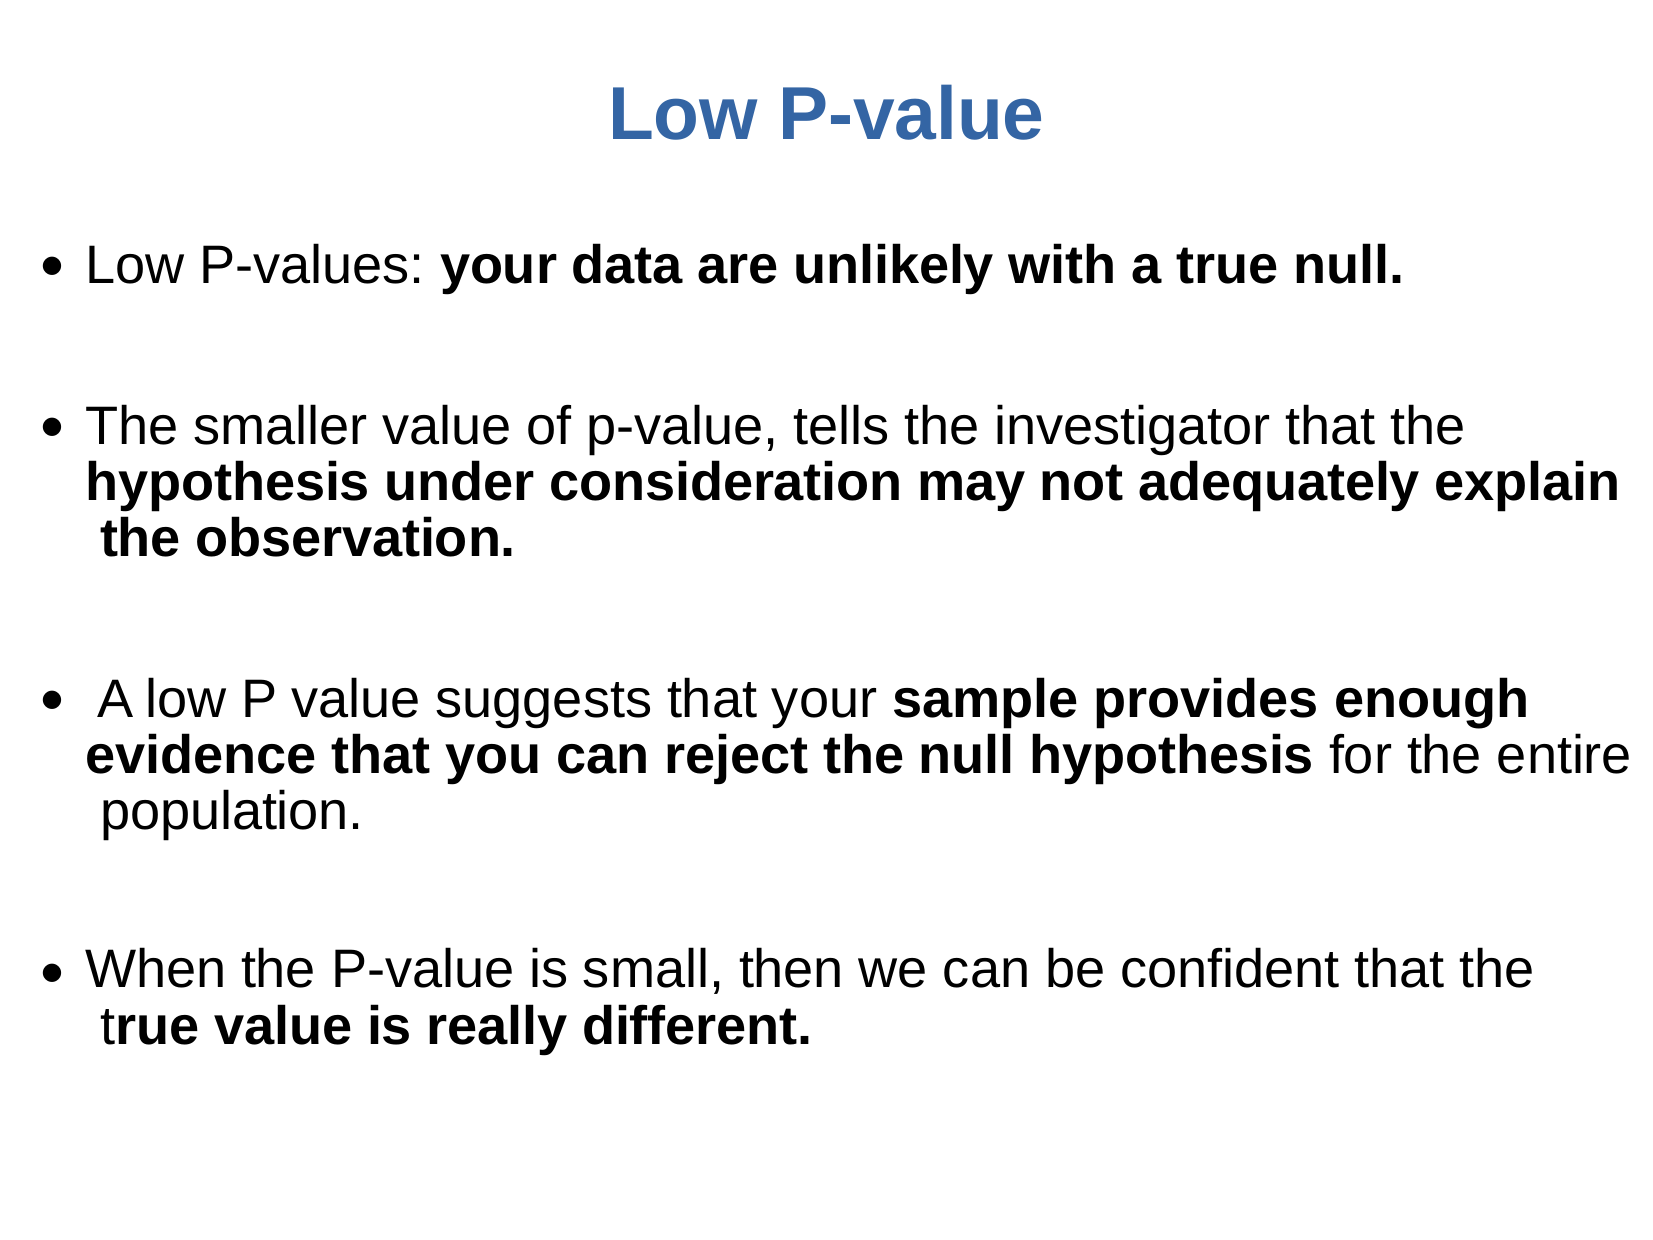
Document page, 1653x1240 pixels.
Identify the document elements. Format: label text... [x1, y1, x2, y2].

title Low P-value [606, 62, 1048, 227]
text_box ● [39, 679, 58, 711]
text_box The smaller value of p-value, tells the investigator that the hypothesis under consideration may not adequately explain the observation. [83, 387, 1627, 568]
text_box ● [39, 246, 58, 278]
text_box A low P value suggests that your sample provides enough evidence that you can reject the null hypothesis for the entire population. [83, 660, 1637, 841]
text_box ● [39, 406, 58, 439]
text_box Low P-values: your data are unlikely with a true null. [83, 227, 1408, 294]
text_box ● [39, 952, 58, 984]
text_box When the P-value is small, then we can be confident that the true value is really different. [83, 931, 1538, 1055]
